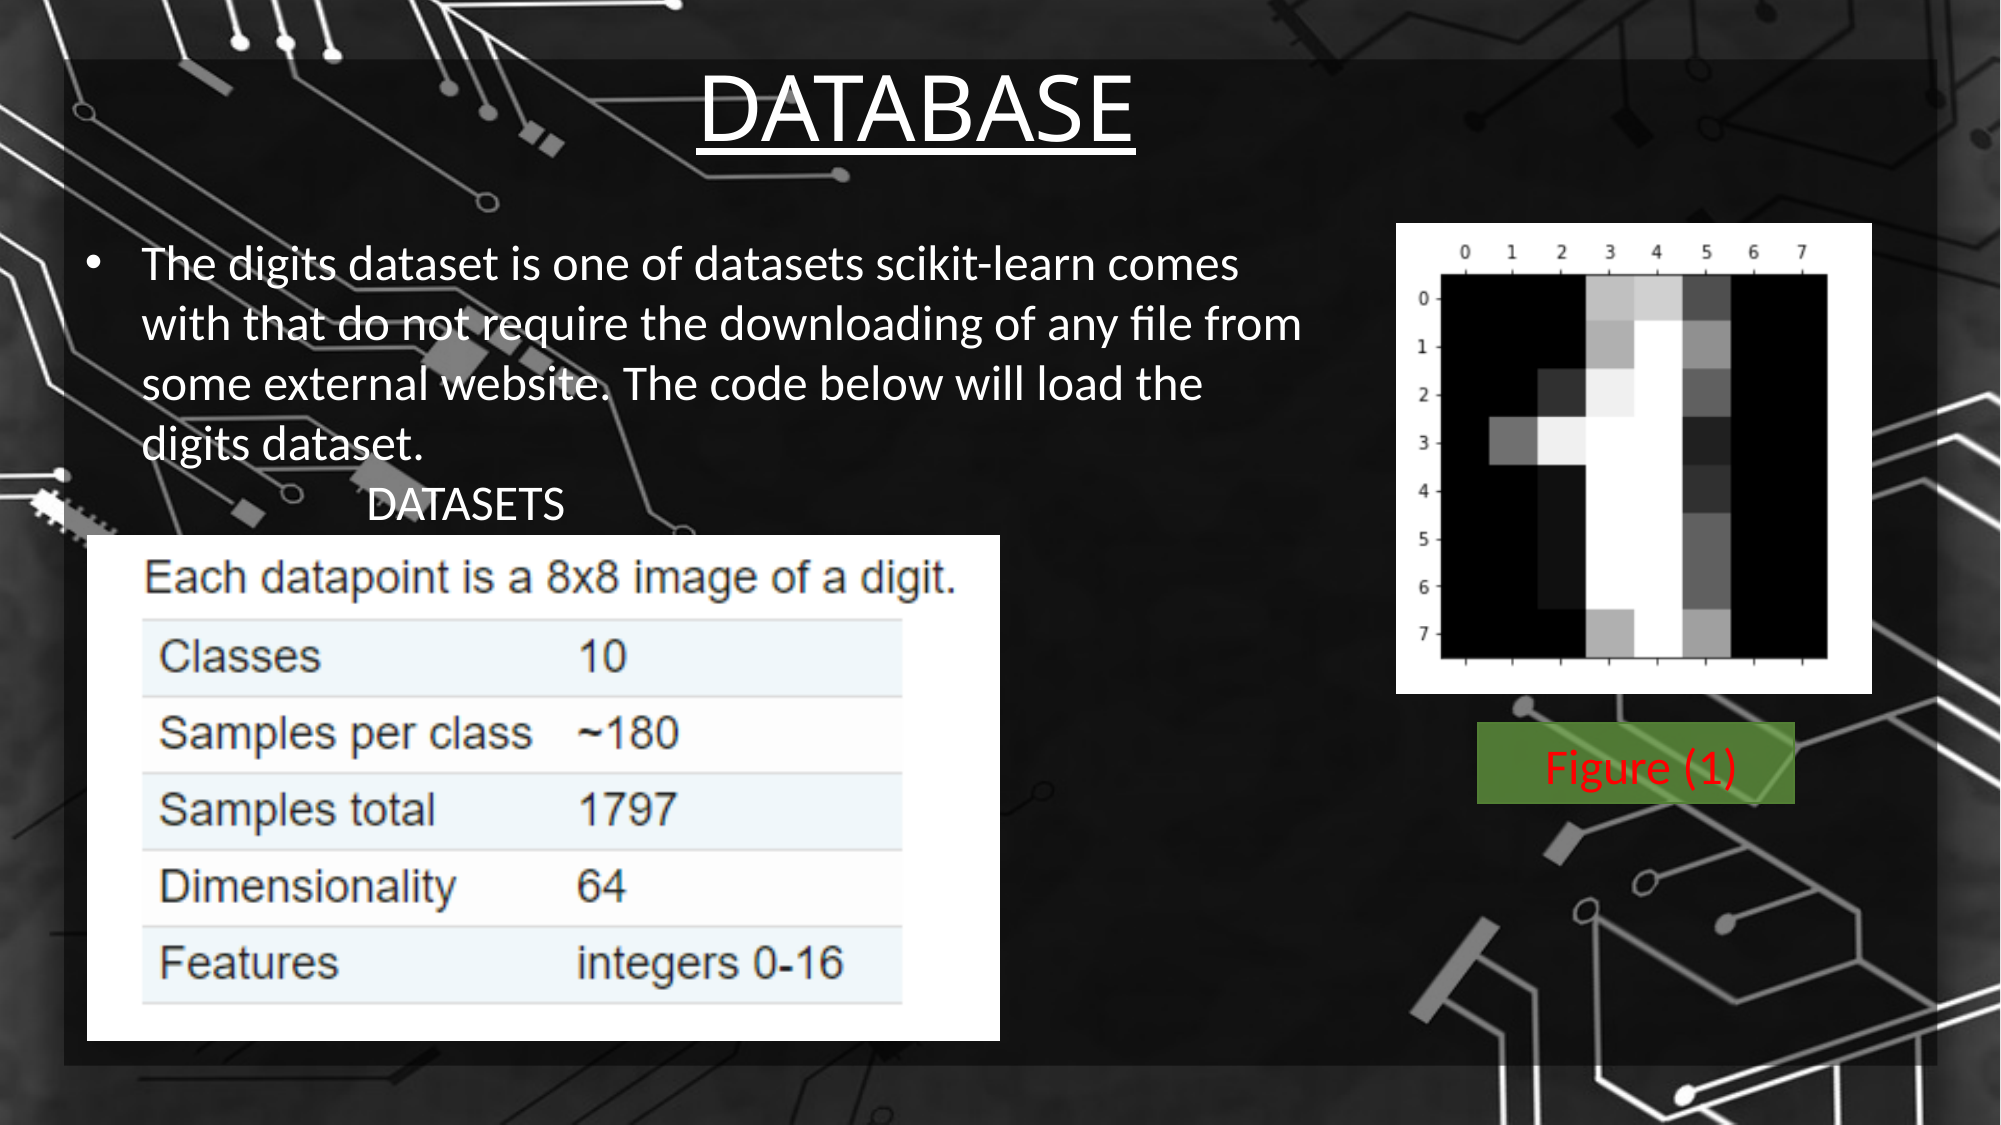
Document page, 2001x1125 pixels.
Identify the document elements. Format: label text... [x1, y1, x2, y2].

text_box [64, 59, 1938, 1066]
text_box DATABASE [681, 42, 1354, 167]
text_box [1477, 722, 1795, 804]
text_box Figure (1) [1530, 727, 1767, 802]
text_box The digits dataset is one of datasets scikit-learn comes with that do not require the downloading of any file from some external website. The code below will load the digits dataset. DATASETS [70, 223, 1335, 539]
picture [0, 0, 2001, 1125]
